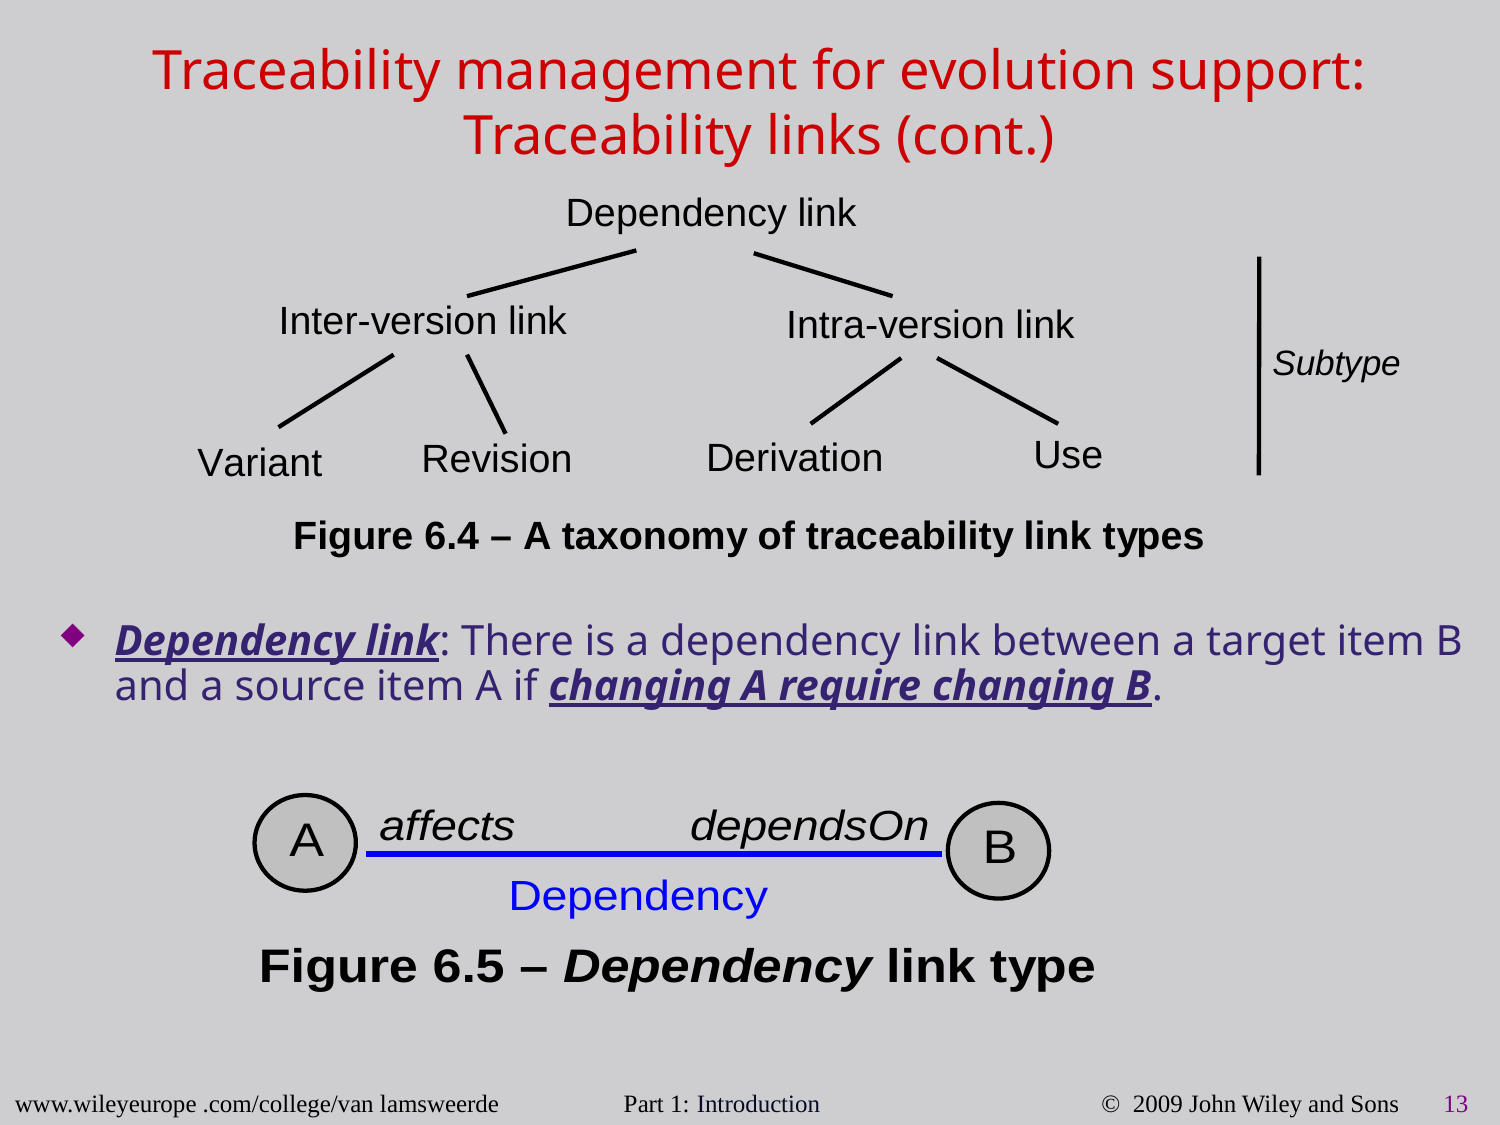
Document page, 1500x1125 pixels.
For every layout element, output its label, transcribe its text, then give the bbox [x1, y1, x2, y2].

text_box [226, 771, 1130, 1004]
title Traceability management for evolution support: Traceability links (cont.) [49, 37, 1470, 163]
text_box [68, 178, 1432, 588]
list Dependency link: There is a dependency link between a target item B and a source item A if changing A require changing B. [21, 611, 1500, 997]
